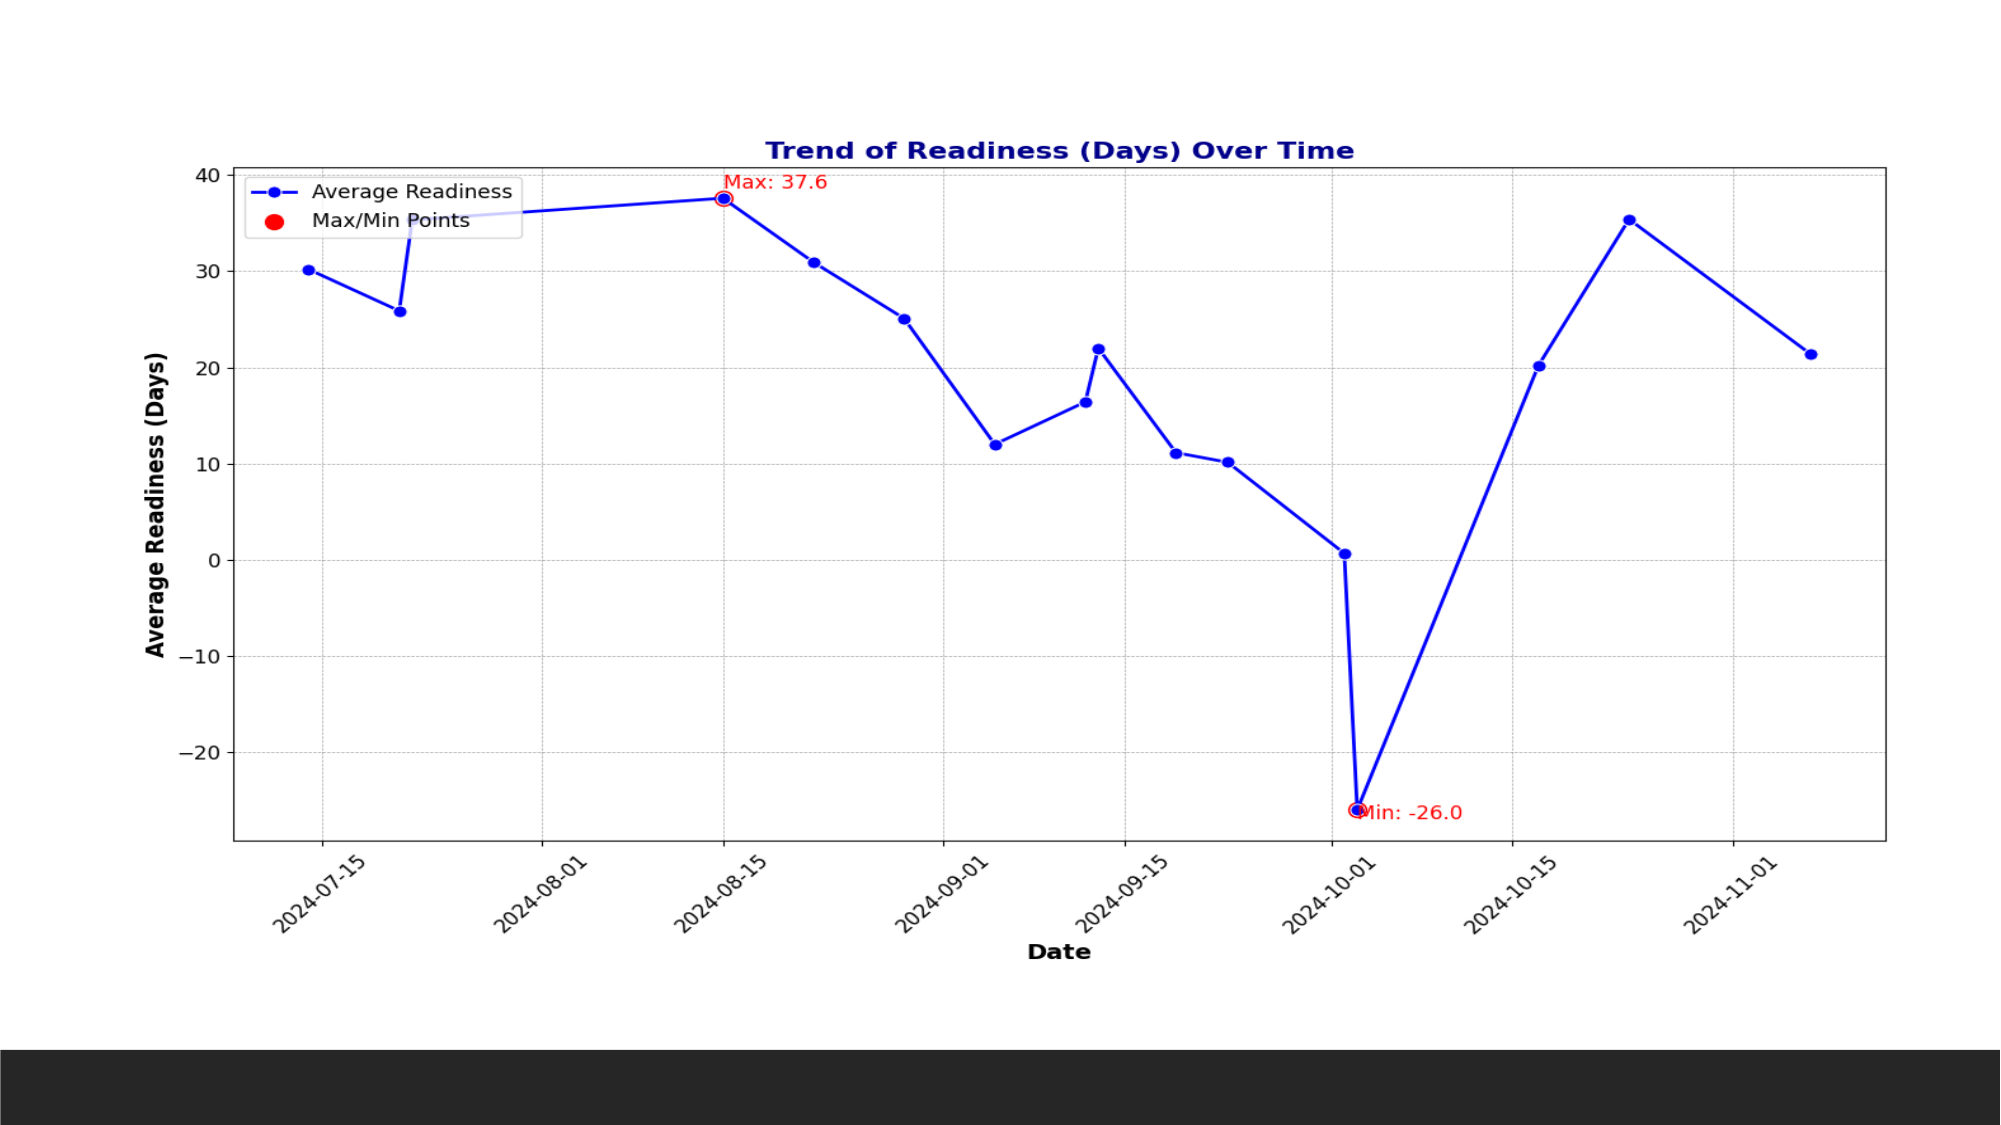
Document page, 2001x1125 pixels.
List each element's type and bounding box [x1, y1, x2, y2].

picture [133, 130, 1898, 975]
